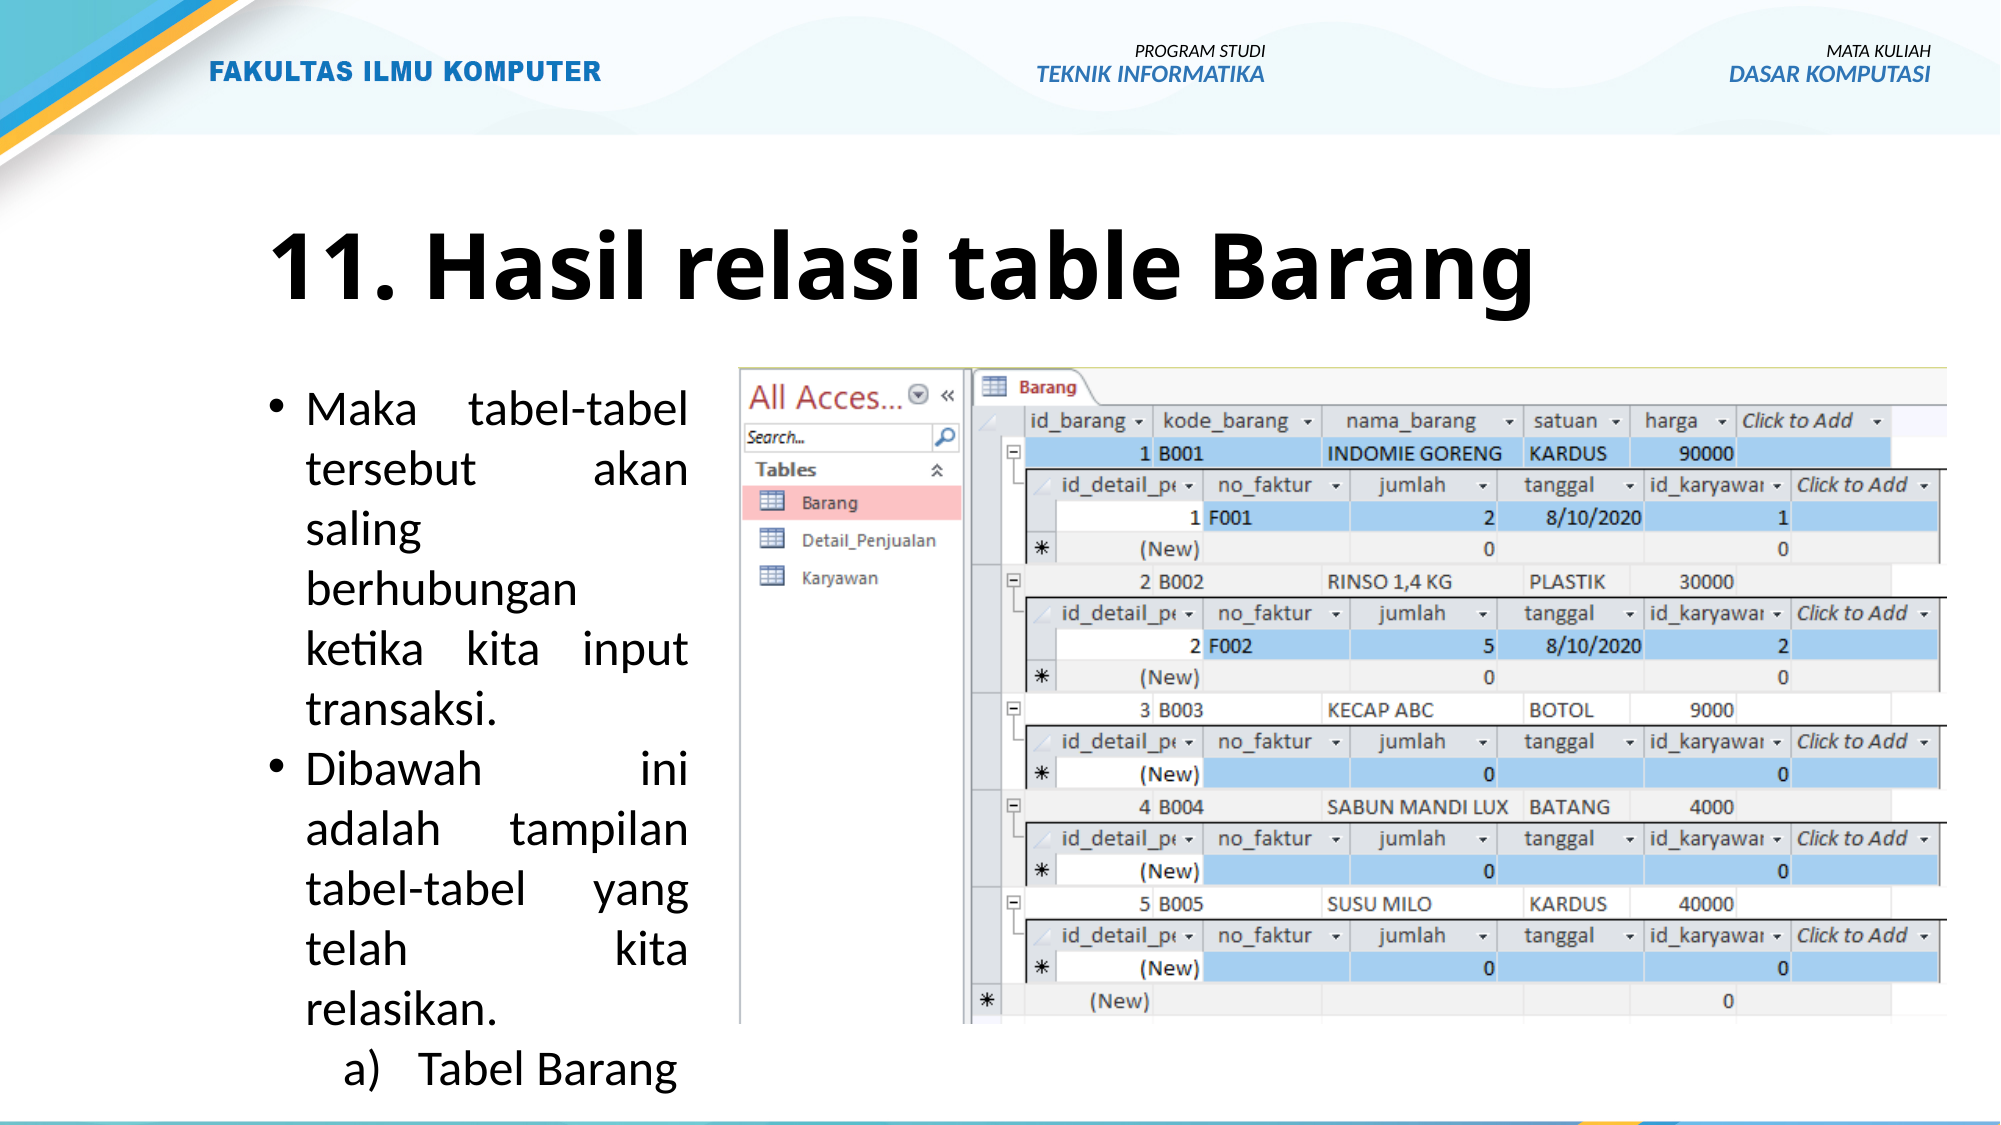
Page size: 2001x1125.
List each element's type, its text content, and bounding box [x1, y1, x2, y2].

picture [0, 0, 2000, 1125]
list Maka tabel-tabel tersebut akan saling berhubungan ketika kita input transaksi. Dibawah ini adalah tampilan tabel-tabel yang telah kita relasikan. Tabel Barang [252, 367, 705, 1078]
text_box PROGRAM STUDI TEKNIK INFORMATIKA [904, 33, 1281, 118]
text_box MATA KULIAH DASAR KOMPUTASI [1569, 33, 1946, 118]
title 11. Hasil relasi table Barang [252, 204, 1852, 337]
